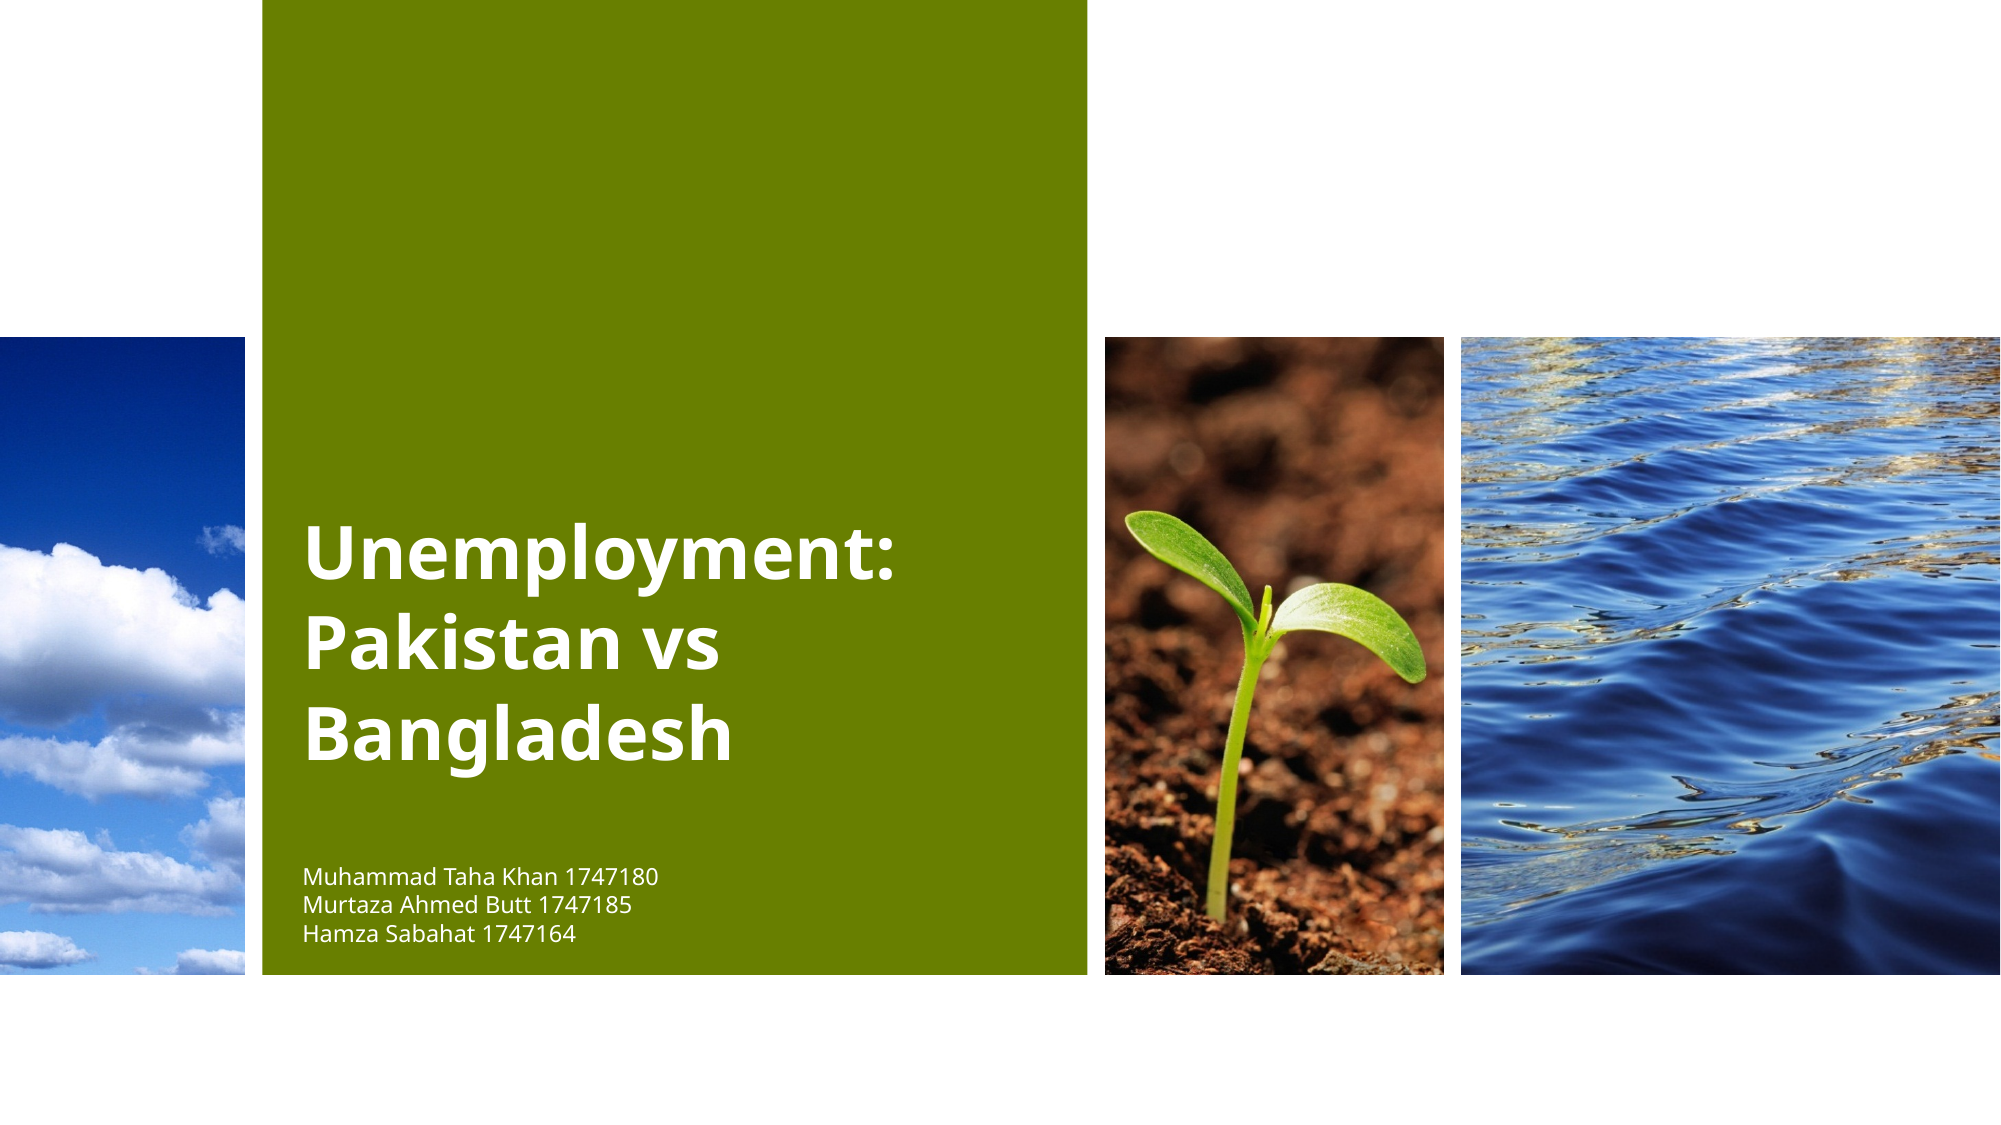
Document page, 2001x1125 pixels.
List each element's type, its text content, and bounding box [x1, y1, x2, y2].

picture [1461, 337, 2001, 975]
picture [0, 337, 245, 975]
title Unemployment: Pakistan vs Bangladesh [287, 495, 1083, 854]
picture [1105, 337, 1444, 975]
subtitle Muhammad Taha Khan 1747180 Murtaza Ahmed Butt 1747185 Hamza Sabahat 1747164 [287, 854, 1083, 957]
